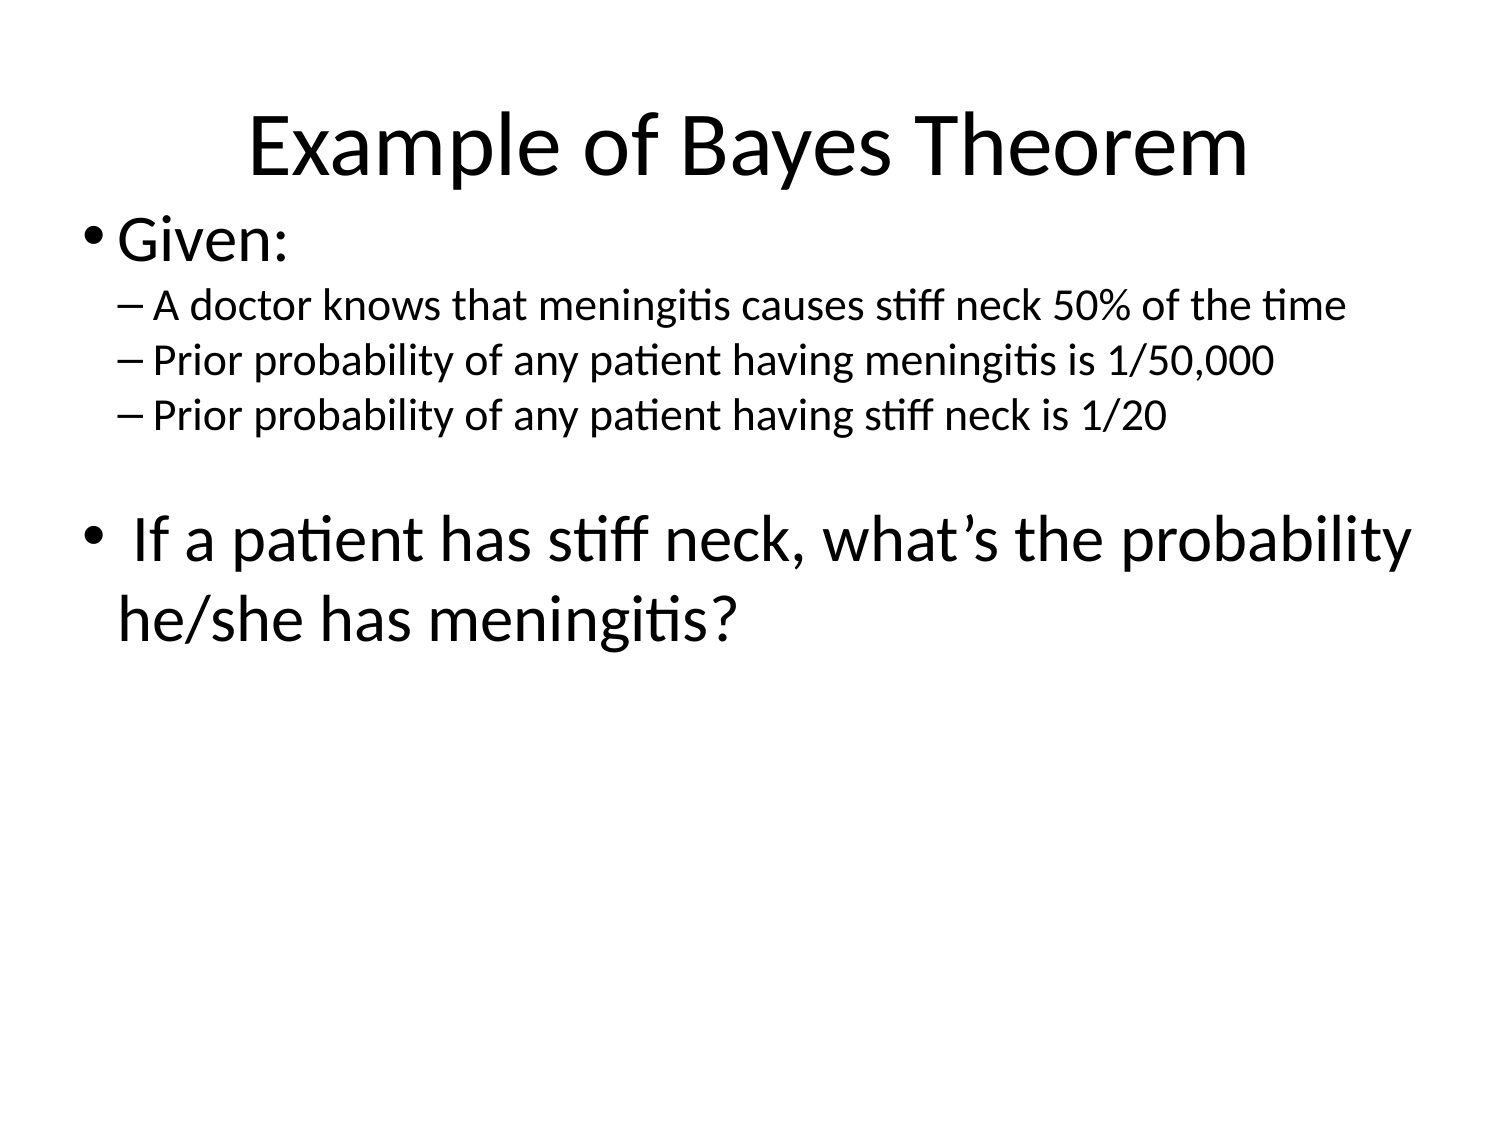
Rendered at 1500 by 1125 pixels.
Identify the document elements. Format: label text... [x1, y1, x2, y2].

text_box Example of Bayes Theorem [75, 45, 1425, 187]
text_box Given: A doctor knows that meningitis causes stiff neck 50% of the time Prior probability of any patient having meningitis is 1/50,000 Prior probability of any patient having stiff neck is 1/20 If a patient has stiff neck, what’s the probability he/she has meningitis? [67, 187, 1475, 1038]
